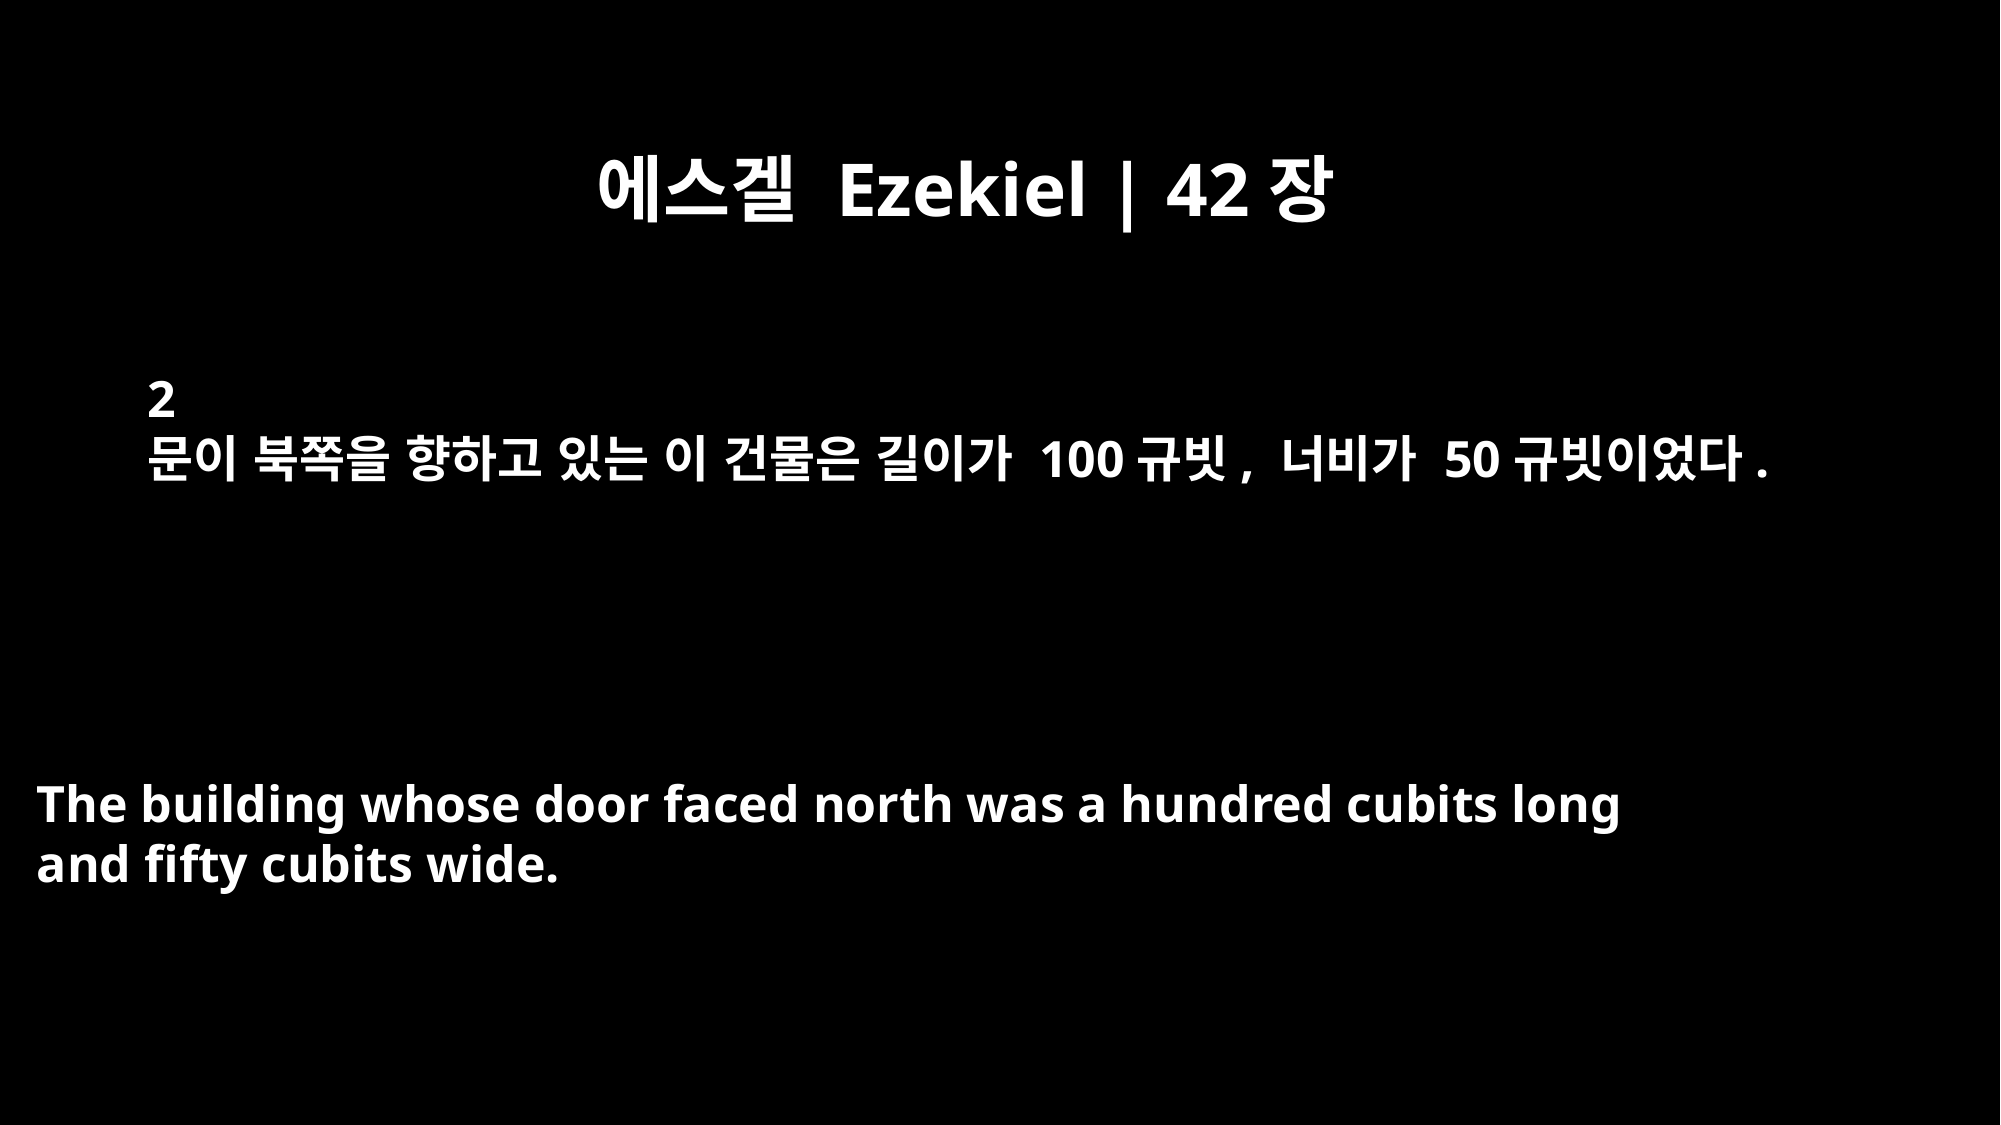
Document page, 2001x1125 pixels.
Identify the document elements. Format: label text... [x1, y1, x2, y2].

text_box 2 문이 북쪽을 향하고 있는 이 건물은 길이가 100규빗, 너비가 50규빗이었다. [132, 359, 1785, 495]
text_box The building whose door faced north was a hundred cubits long and fifty cubits wide. [22, 764, 1651, 900]
text_box 에스겔 Ezekiel | 42장 [581, 136, 1351, 239]
